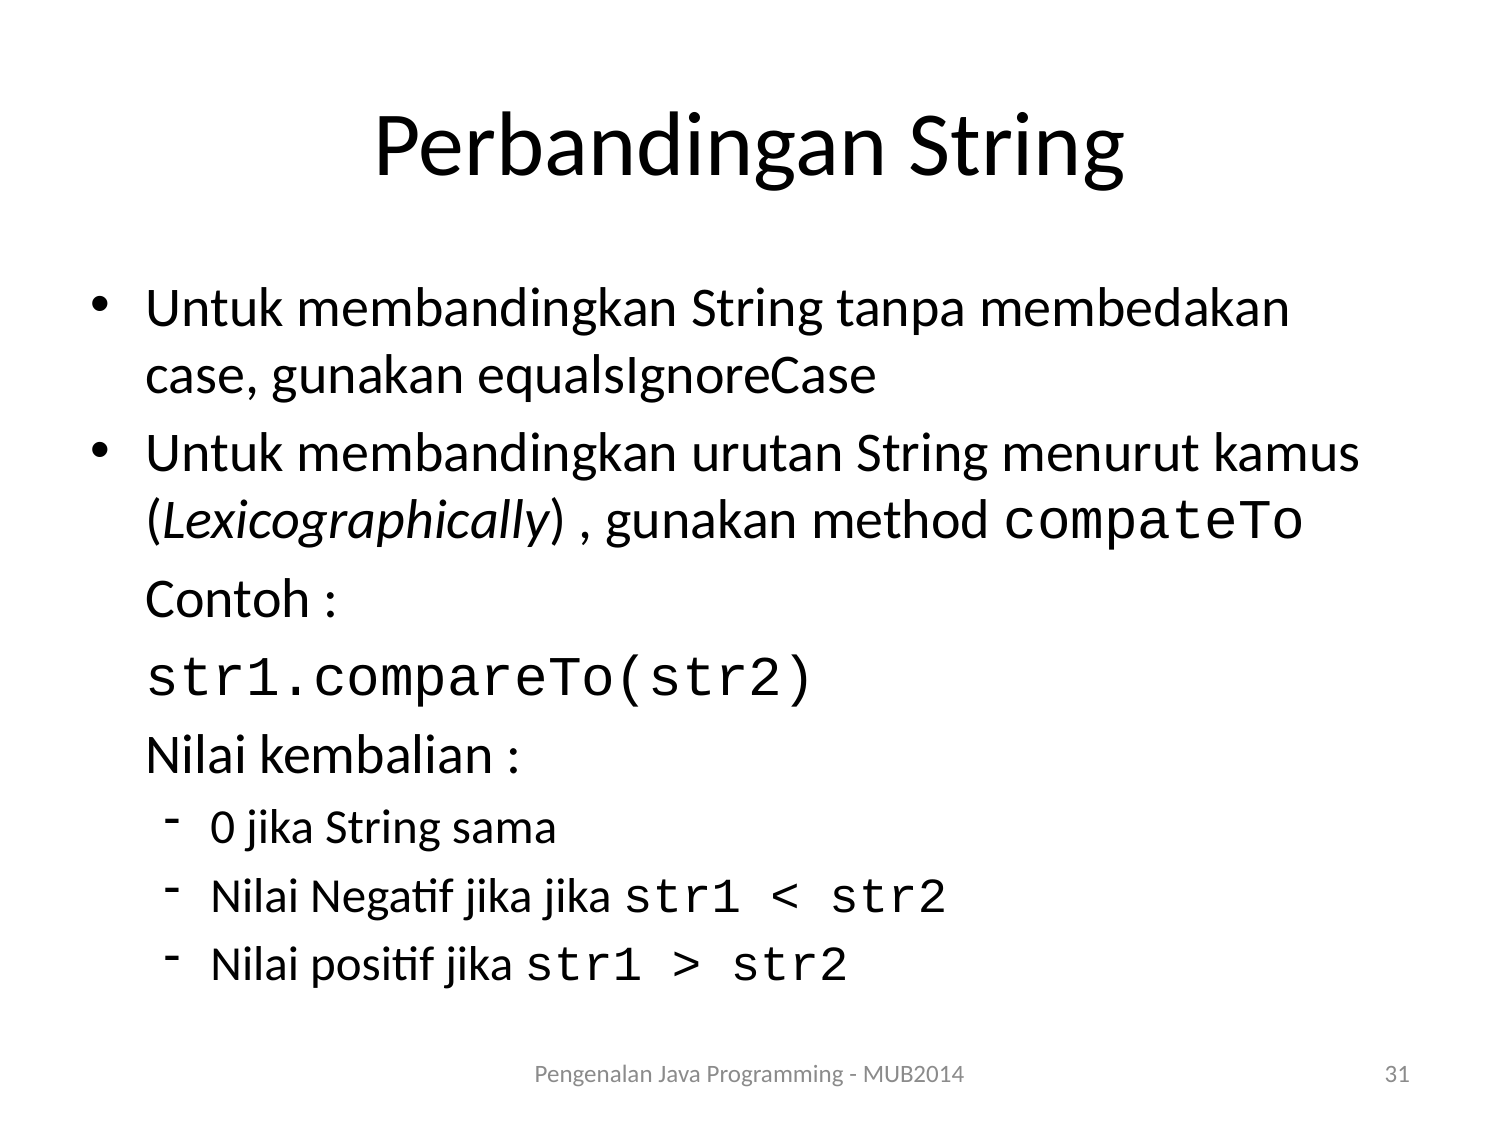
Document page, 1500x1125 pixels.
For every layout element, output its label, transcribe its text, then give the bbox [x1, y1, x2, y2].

list Untuk membandingkan String tanpa membedakan case, gunakan equalsIgnoreCase Untuk membandingkan urutan String menurut kamus (Lexicographically) , gunakan method compateTo Contoh : str1.compareTo(str2) Nilai kembalian : 0 jika String sama Nilai Negatif jika jika str1 < str2 Nilai positif jika str1 > str2 [75, 262, 1425, 1005]
slide_number 31 [1074, 1042, 1425, 1103]
footer Pengenalan Java Programming - MUB2014 [512, 1042, 988, 1103]
title Perbandingan String [75, 45, 1425, 233]
